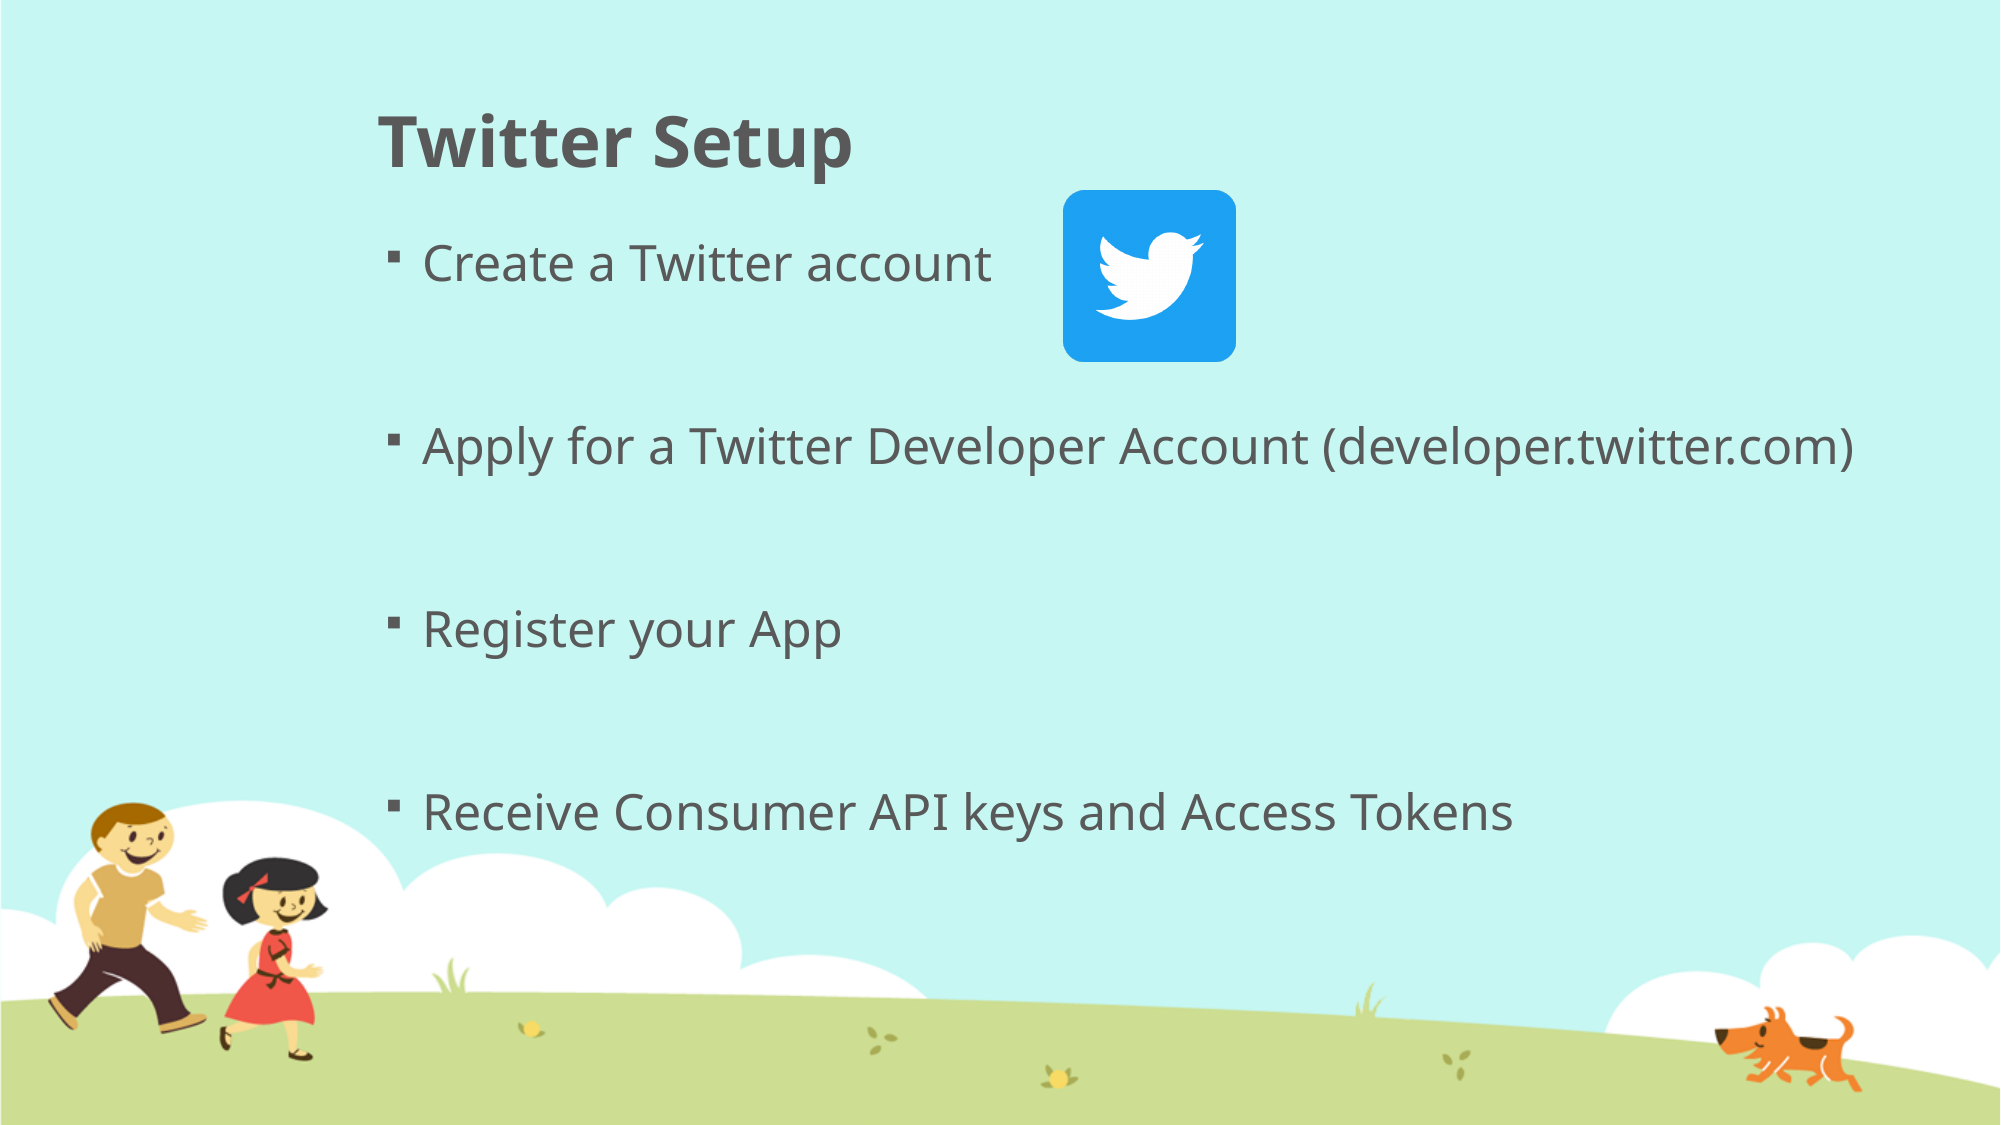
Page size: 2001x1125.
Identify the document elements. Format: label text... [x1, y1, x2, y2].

title Twitter Setup [362, 60, 1900, 191]
picture [0, 0, 2001, 1125]
list Create a Twitter account Apply for a Twitter Developer Account (developer.twitter.com) Register your App Receive Consumer API keys and Access Tokens [362, 230, 1900, 906]
